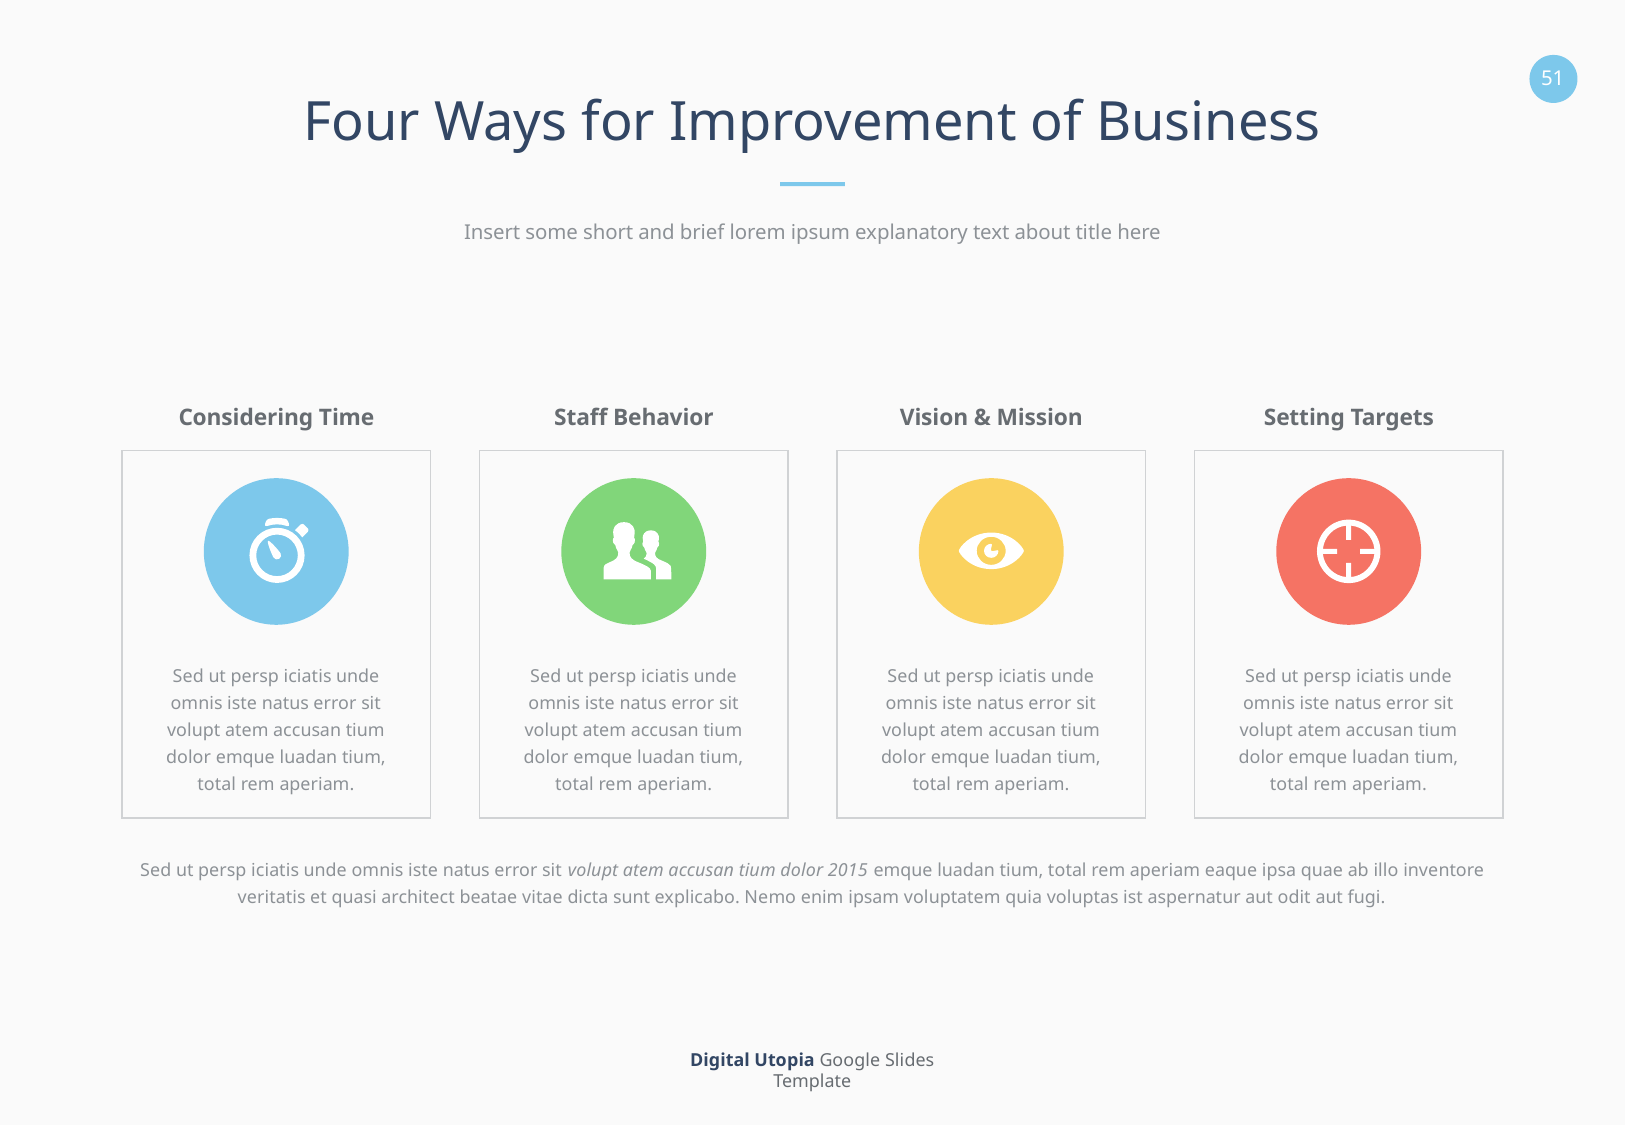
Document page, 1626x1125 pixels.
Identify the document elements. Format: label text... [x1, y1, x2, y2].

list Insert some short and brief lorem ipsum explanatory text about title here [121, 219, 1504, 250]
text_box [561, 477, 707, 626]
text_box Vision & Mission [876, 402, 1106, 431]
text_box Considering Time [161, 402, 391, 431]
list Four Ways for Improvement of Business [121, 86, 1504, 159]
text_box [1194, 450, 1504, 818]
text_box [1276, 477, 1422, 626]
text_box Staff Behavior [519, 402, 748, 431]
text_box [203, 477, 349, 626]
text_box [918, 477, 1064, 626]
text_box [836, 450, 1146, 818]
text_box Setting Targets [1234, 402, 1463, 431]
text_box Sed ut persp iciatis unde omnis iste natus error sit volupt atem accusan tium dolor emque luadan tium, total rem aperiam. [161, 659, 391, 797]
text_box Sed ut persp iciatis unde omnis iste natus error sit volupt atem accusan tium dolor 2015 emque luadan tium, total rem aperiam eaque ipsa quae ab illo inventore veritatis et quasi architect beatae vitae dicta sunt explicabo. Nemo enim ipsam voluptatem quia voluptas ist aspernatur aut odit aut fugi. [122, 853, 1504, 908]
text_box Sed ut persp iciatis unde omnis iste natus error sit volupt atem accusan tium dolor emque luadan tium, total rem aperiam. [876, 659, 1106, 797]
text_box Sed ut persp iciatis unde omnis iste natus error sit volupt atem accusan tium dolor emque luadan tium, total rem aperiam. [519, 659, 748, 797]
text_box [479, 450, 788, 818]
text_box [121, 450, 431, 818]
text_box Sed ut persp iciatis unde omnis iste natus error sit volupt atem accusan tium dolor emque luadan tium, total rem aperiam. [1234, 659, 1463, 797]
